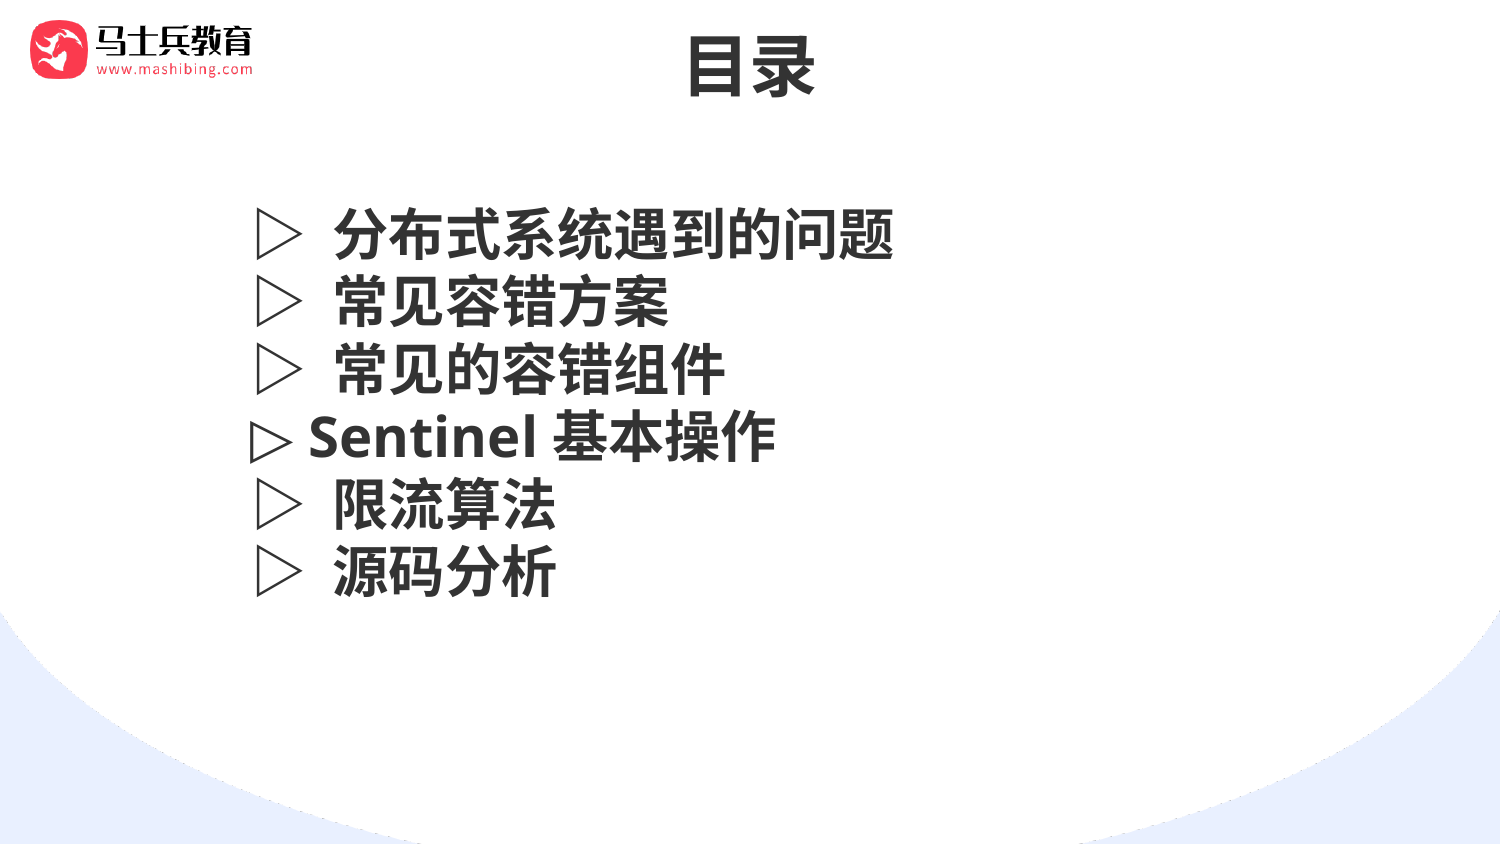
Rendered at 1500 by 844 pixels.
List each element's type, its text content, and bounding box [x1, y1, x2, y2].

text_box ▷ 分布式系统遇到的问题 ▷ 常见容错方案 ▷ 常见的容错组件 ▷ Sentinel基本操作 ▷ 限流算法 ▷ 源码分析 [235, 64, 1440, 610]
picture [0, 610, 1500, 844]
text_box 目录 [285, 0, 1215, 64]
picture [30, 20, 252, 79]
